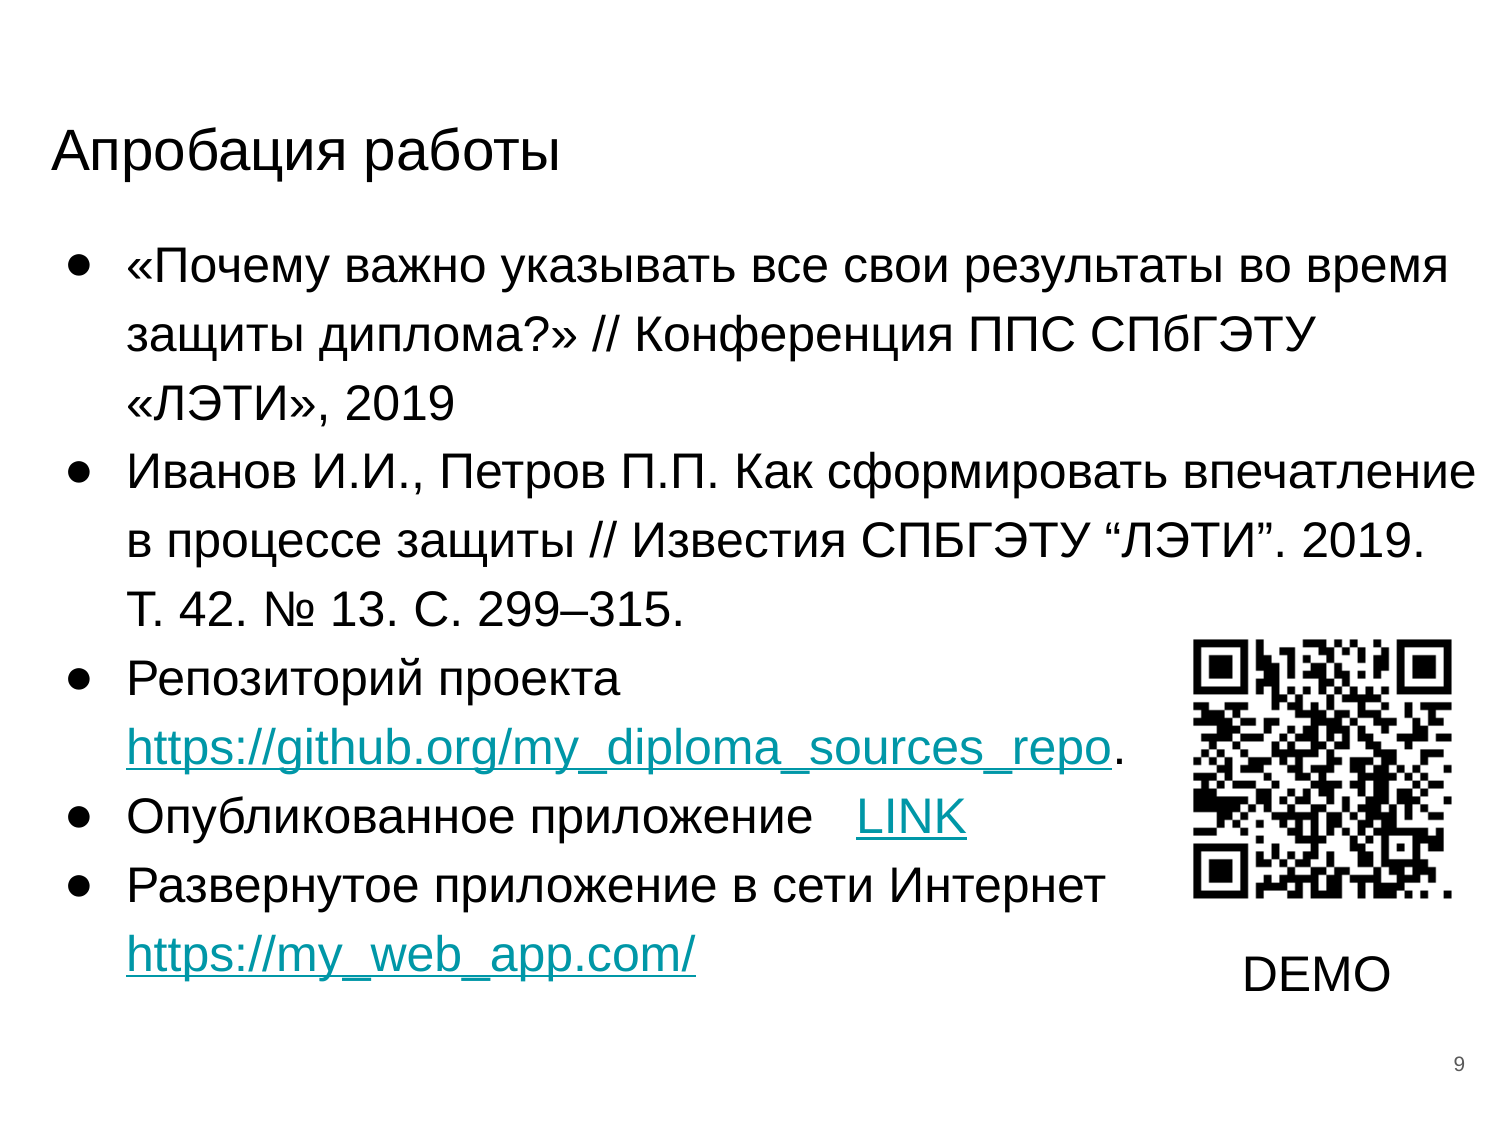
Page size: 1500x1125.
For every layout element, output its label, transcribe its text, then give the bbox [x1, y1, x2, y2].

slide_number <номер> [1389, 1019, 1480, 1106]
title Апробация работы [51, 97, 1449, 208]
list «Почему важно указывать все свои результаты во время защиты диплома?» // Конференция ППС СПбГЭТУ «ЛЭТИ», 2019 Иванов И.И., Петров П.П. Как сформировать впечатление в процессе защиты // Известия СПБГЭТУ “ЛЭТИ”. 2019. Т. 42. № 13. С. 299–315. Репозиторий проекта https://github.org/my_diploma_sources_repo. Опубликованное приложение LINK Развернутое приложение в сети Интернет https://my_web_app.com/ [51, 208, 1480, 1000]
text_box DEMO [1184, 927, 1449, 1013]
picture [1167, 613, 1480, 927]
